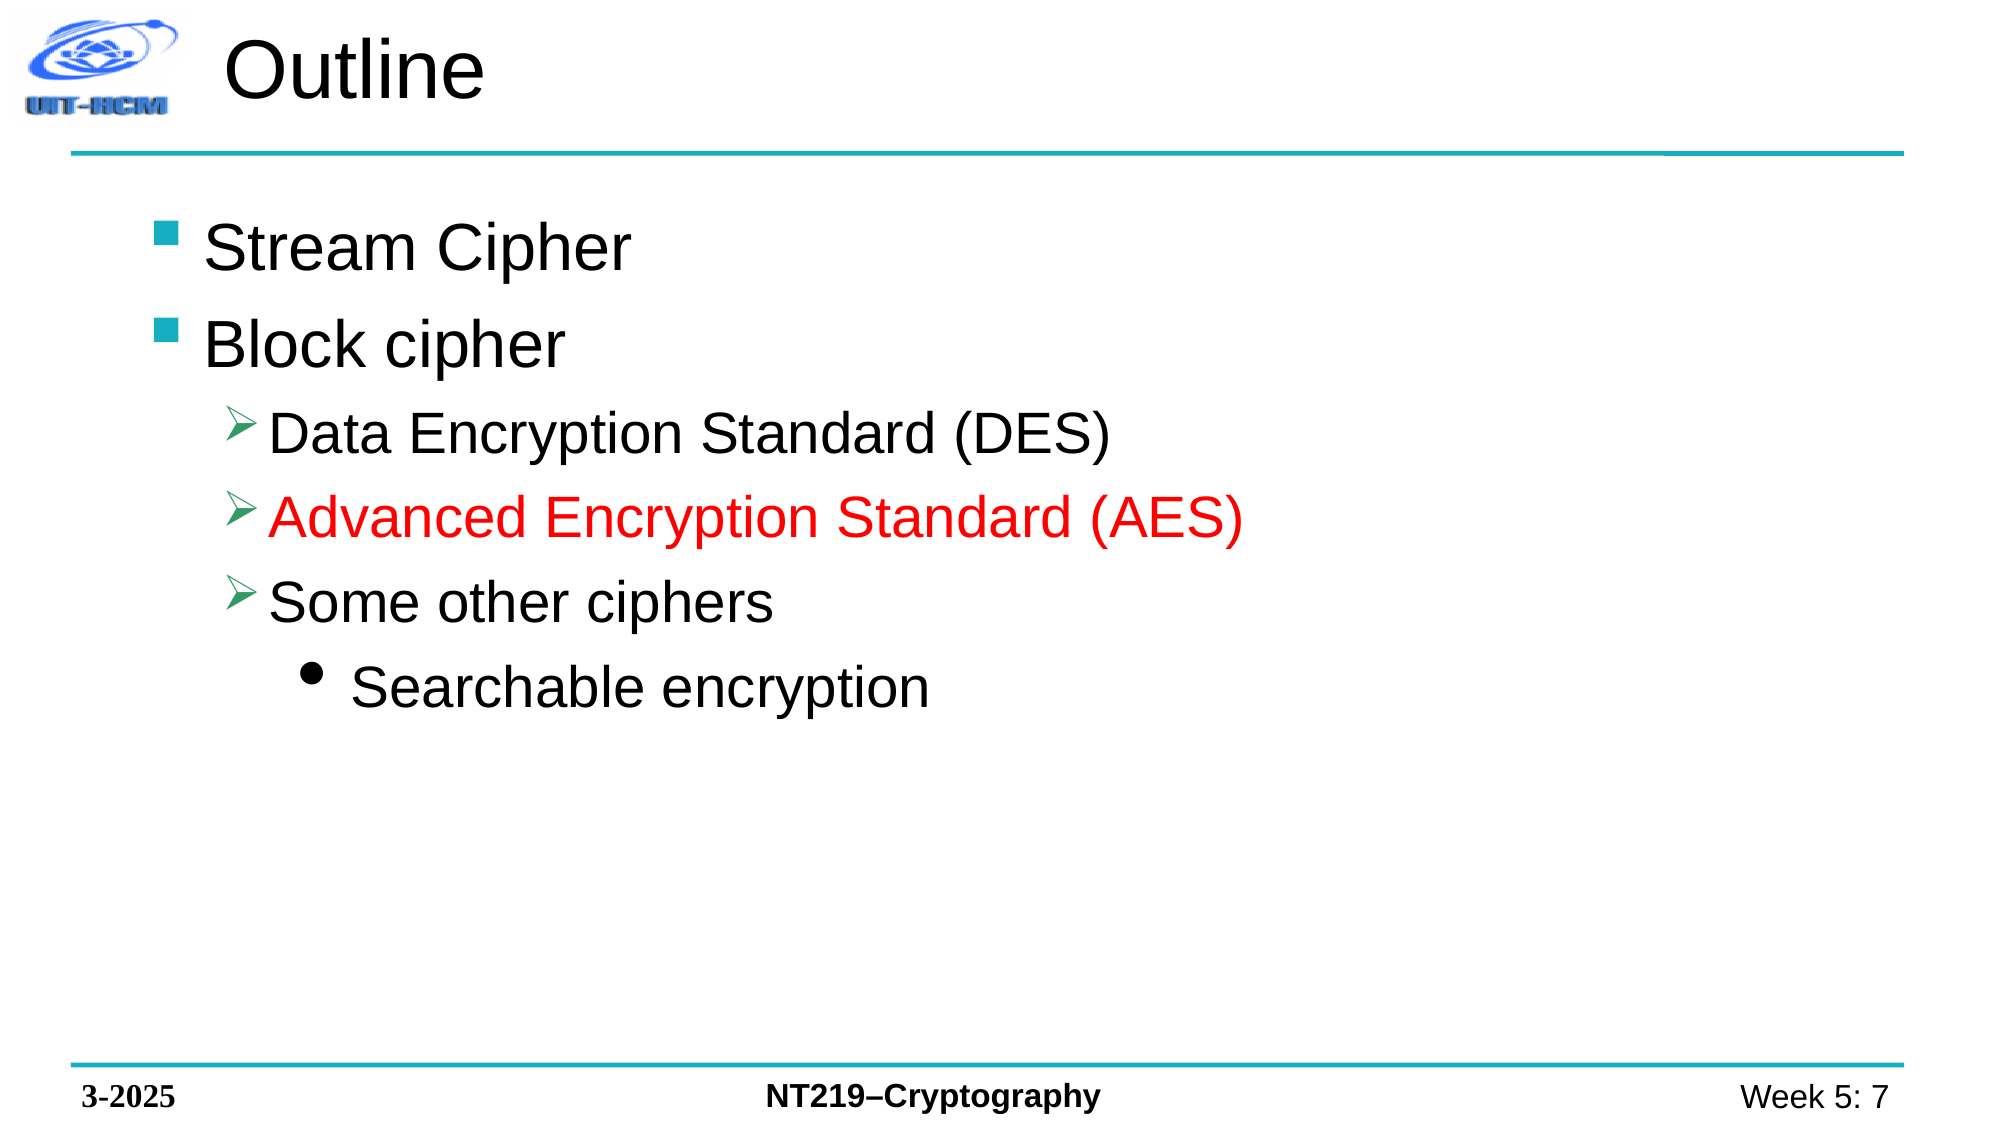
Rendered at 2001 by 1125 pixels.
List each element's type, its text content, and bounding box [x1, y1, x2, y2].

title Outline [208, 0, 1414, 130]
list Stream Cipher Block cipher Data Encryption Standard (DES) Advanced Encryption Standard (AES) Some other ciphers Searchable encryption [131, 196, 1490, 1012]
picture [7, 8, 197, 125]
